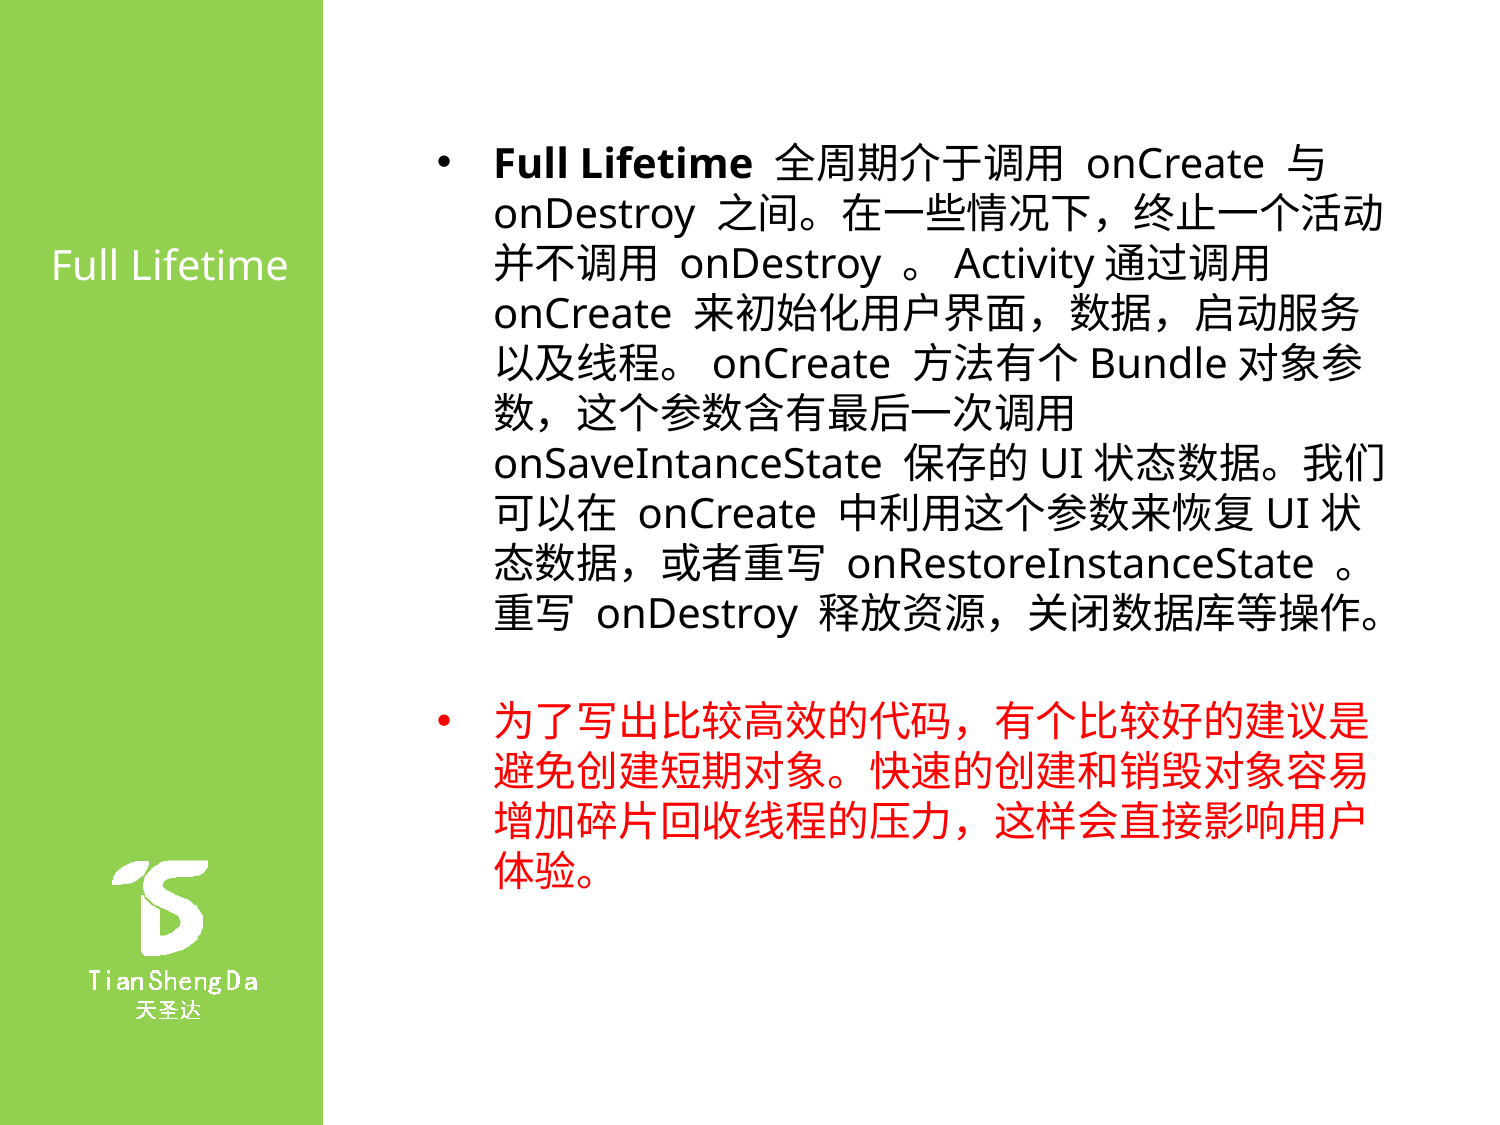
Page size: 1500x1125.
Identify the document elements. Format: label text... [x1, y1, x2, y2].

picture [76, 846, 266, 1033]
list Full Lifetime 全周期介于调用 onCreate 与 onDestroy 之间。在一些情况下，终止一个活动并不调用 onDestroy 。Activity通过调用 onCreate 来初始化用户界面，数据，启动服务以及线程。onCreate 方法有个Bundle对象参数，这个参数含有最后一次调用 onSaveIntanceState 保存的UI状态数据。我们可以在 onCreate 中利用这个参数来恢复UI状态数据，或者重写 onRestoreInstanceState 。重写 onDestroy 释放资源，关闭数据库等操作。 为了写出比较高效的代码，有个比较好的建议是避免创建短期对象。快速的创建和销毁对象容易增加碎片回收线程的压力，这样会直接影响用户体验。 [421, 128, 1407, 950]
title Full Lifetime [11, 198, 329, 329]
